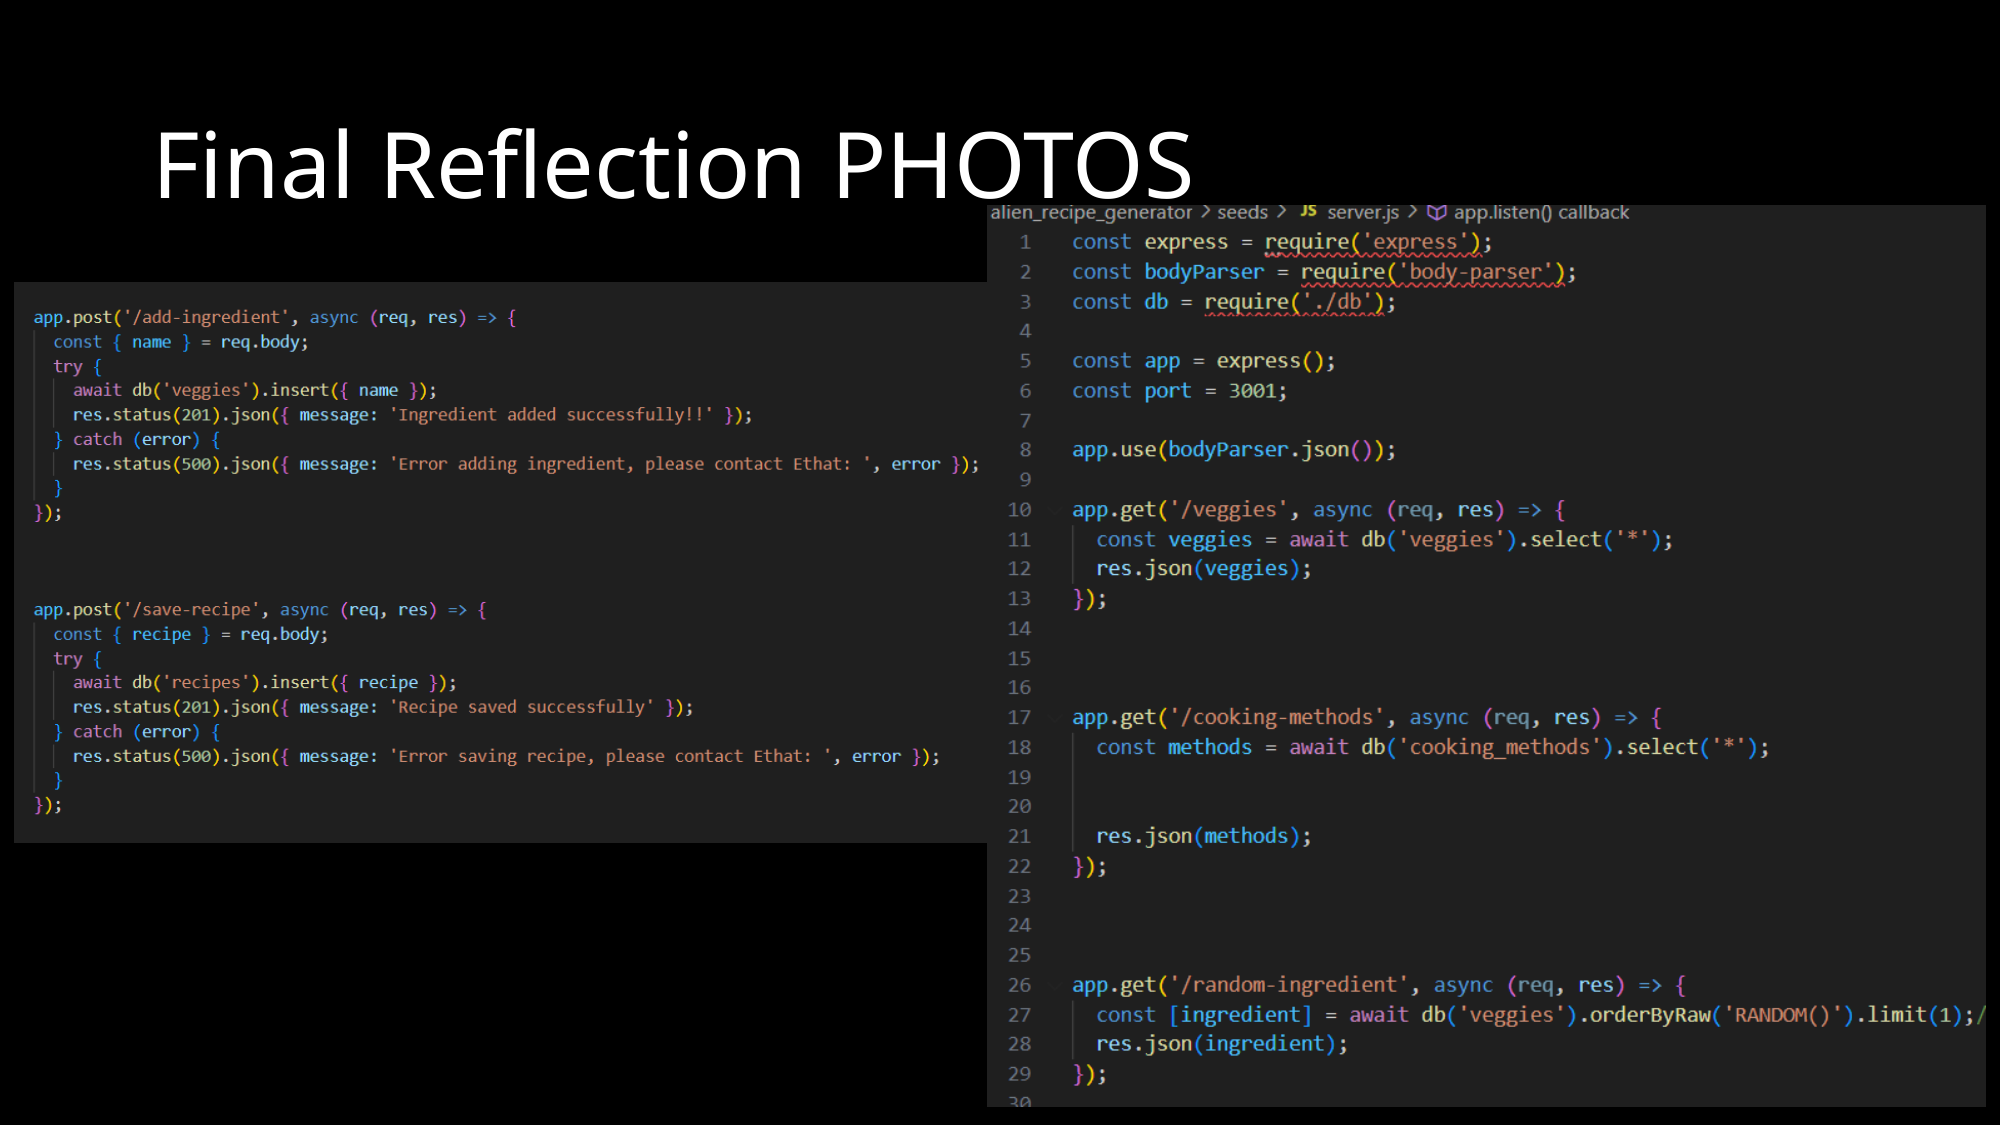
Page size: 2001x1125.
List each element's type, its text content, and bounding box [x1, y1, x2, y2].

picture [14, 205, 1986, 1108]
title Final Reflection PHOTOS [137, 59, 1863, 278]
